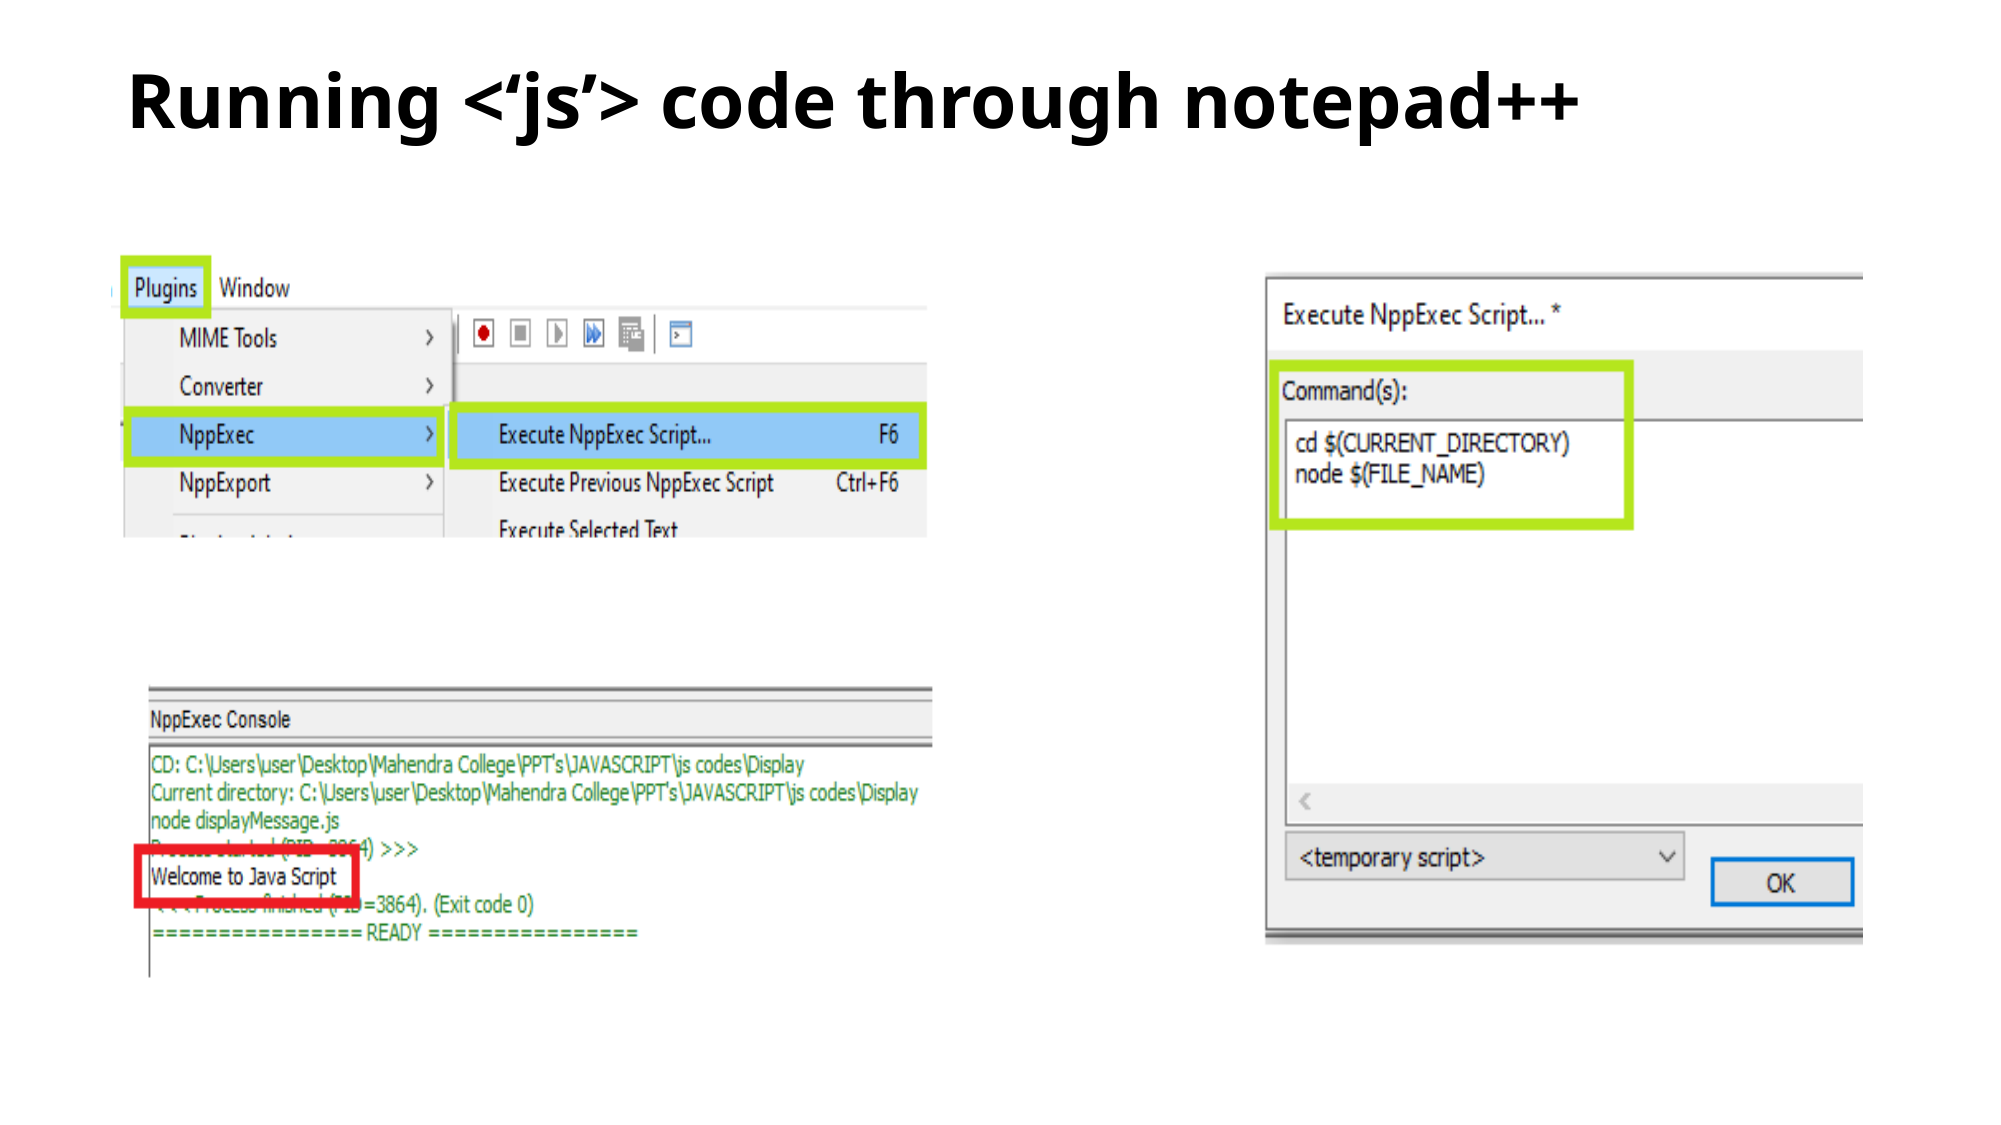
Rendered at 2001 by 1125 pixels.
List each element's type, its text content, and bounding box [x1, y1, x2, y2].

title Running <‘js’> code through notepad++ [111, 38, 1612, 153]
picture [111, 655, 959, 1008]
picture [1248, 261, 1863, 950]
picture [111, 245, 941, 562]
